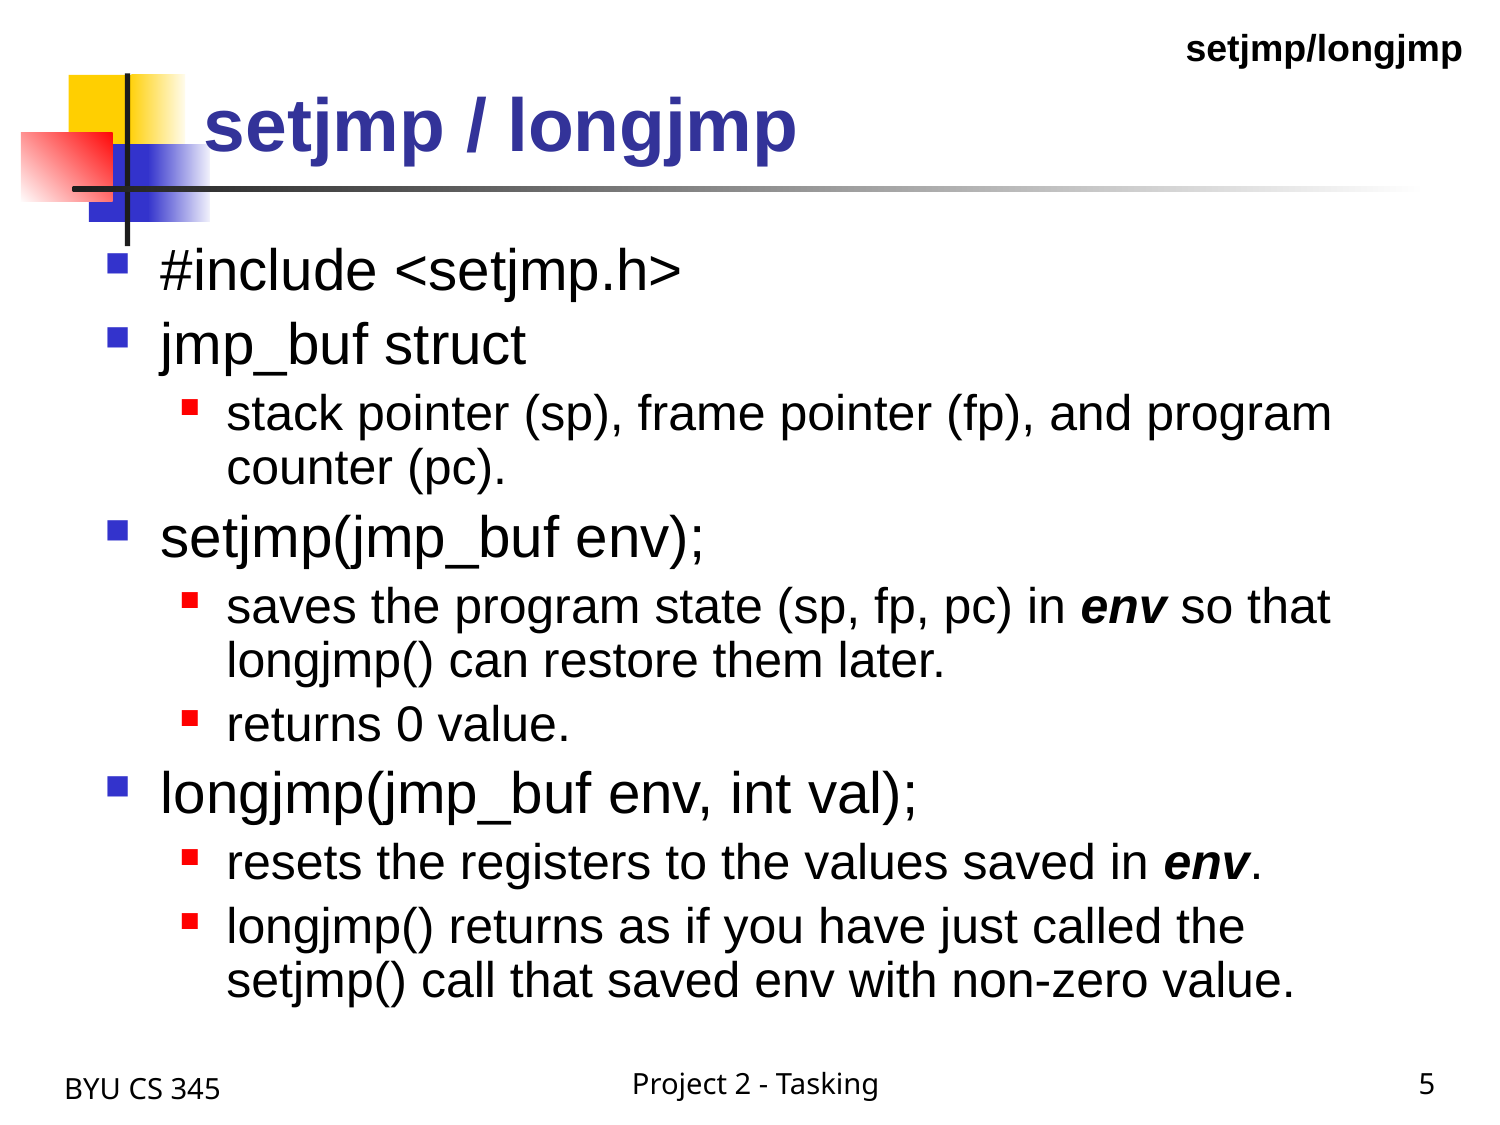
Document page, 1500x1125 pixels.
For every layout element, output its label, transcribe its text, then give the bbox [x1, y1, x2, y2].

text_box setjmp/longjmp [896, 16, 1478, 77]
footer Project 2 - Tasking [352, 1038, 1137, 1113]
slide_number 5 [1137, 1037, 1451, 1113]
list #include <setjmp.h> jmp_buf struct stack pointer (sp), frame pointer (fp), and program counter (pc). setjmp(jmp_buf env); saves the program state (sp, fp, pc) in env so that longjmp() can restore them later. returns 0 value. longjmp(jmp_buf env, int val); resets the registers to the values saved in env. longjmp() returns as if you have just called the setjmp() call that saved env with non-zero value. [89, 232, 1429, 1038]
title setjmp / longjmp [188, 31, 1468, 174]
slide_number BYU CS 345 [49, 1037, 352, 1113]
